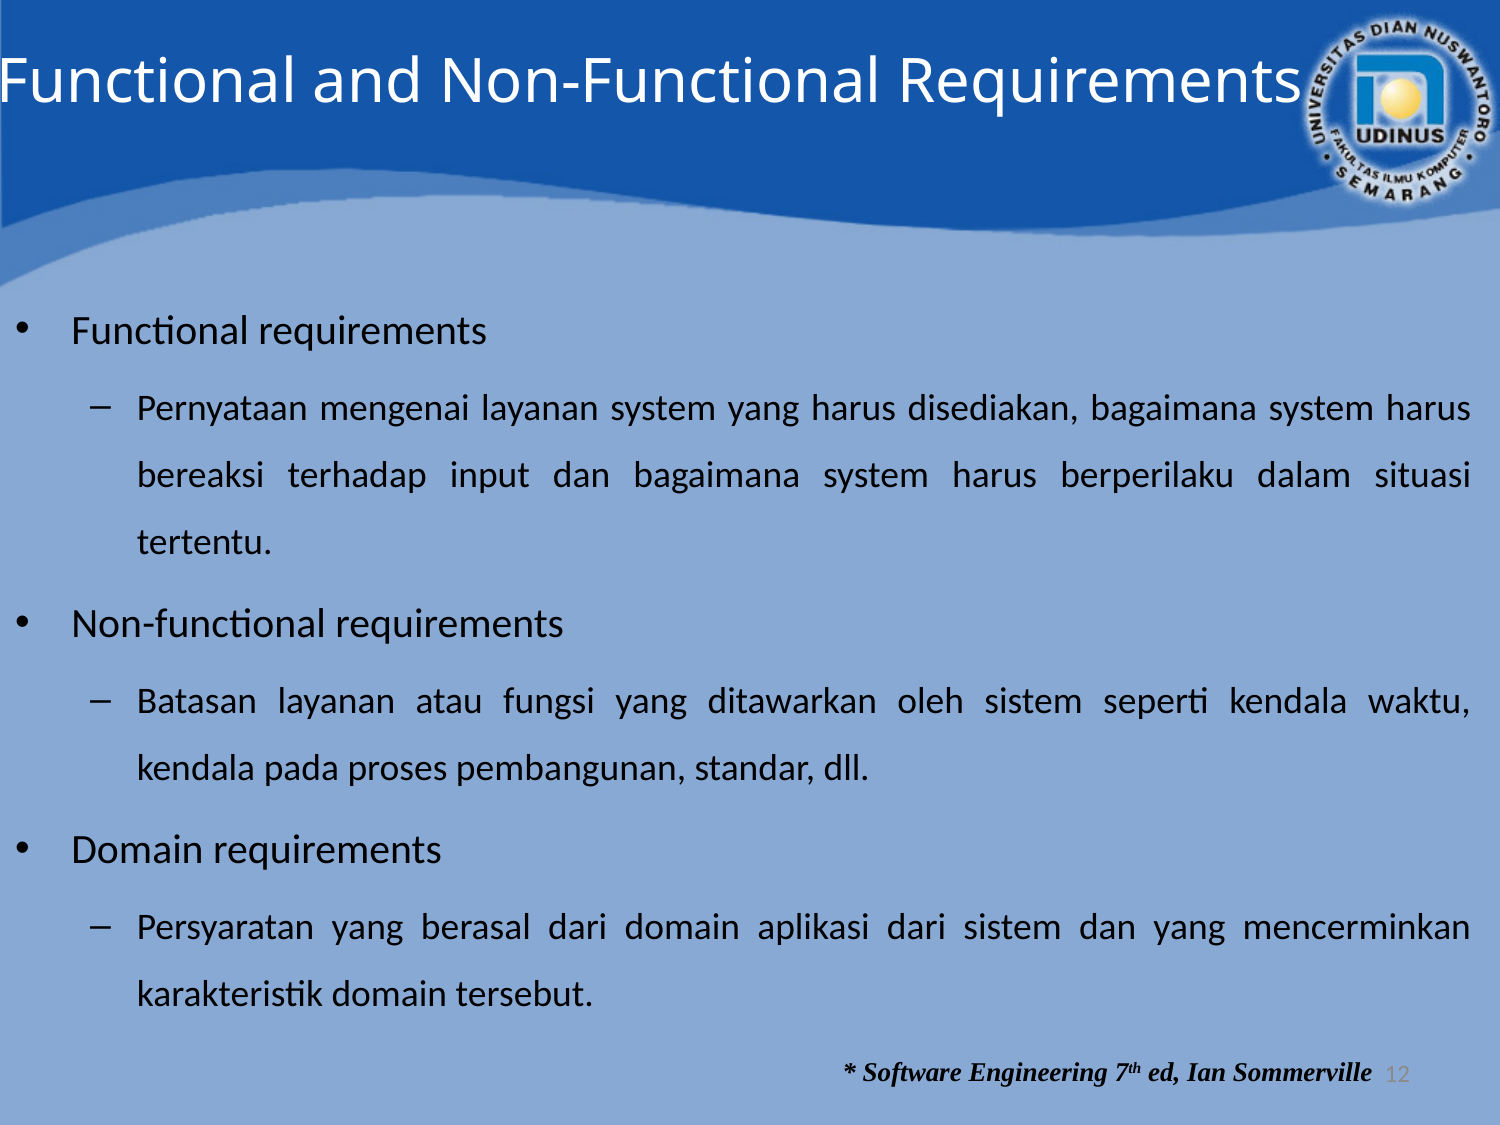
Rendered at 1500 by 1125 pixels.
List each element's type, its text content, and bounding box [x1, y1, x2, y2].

picture [0, 0, 1500, 1125]
title Functional and Non-Functional Requirements [0, 5, 1325, 149]
text_box * Software Engineering 7th ed, Ian Sommerville [828, 1049, 1074, 1096]
list Functional requirements Pernyataan mengenai layanan system yang harus disediakan, bagaimana system harus bereaksi terhadap input dan bagaimana system harus berperilaku dalam situasi tertentu. Non-functional requirements Batasan layanan atau fungsi yang ditawarkan oleh sistem seperti kendala waktu, kendala pada proses pembangunan, standar, dll. Domain requirements Persyaratan yang berasal dari domain aplikasi dari sistem dan yang mencerminkan karakteristik domain tersebut. [0, 270, 1488, 957]
slide_number 12 [1074, 1042, 1425, 1103]
